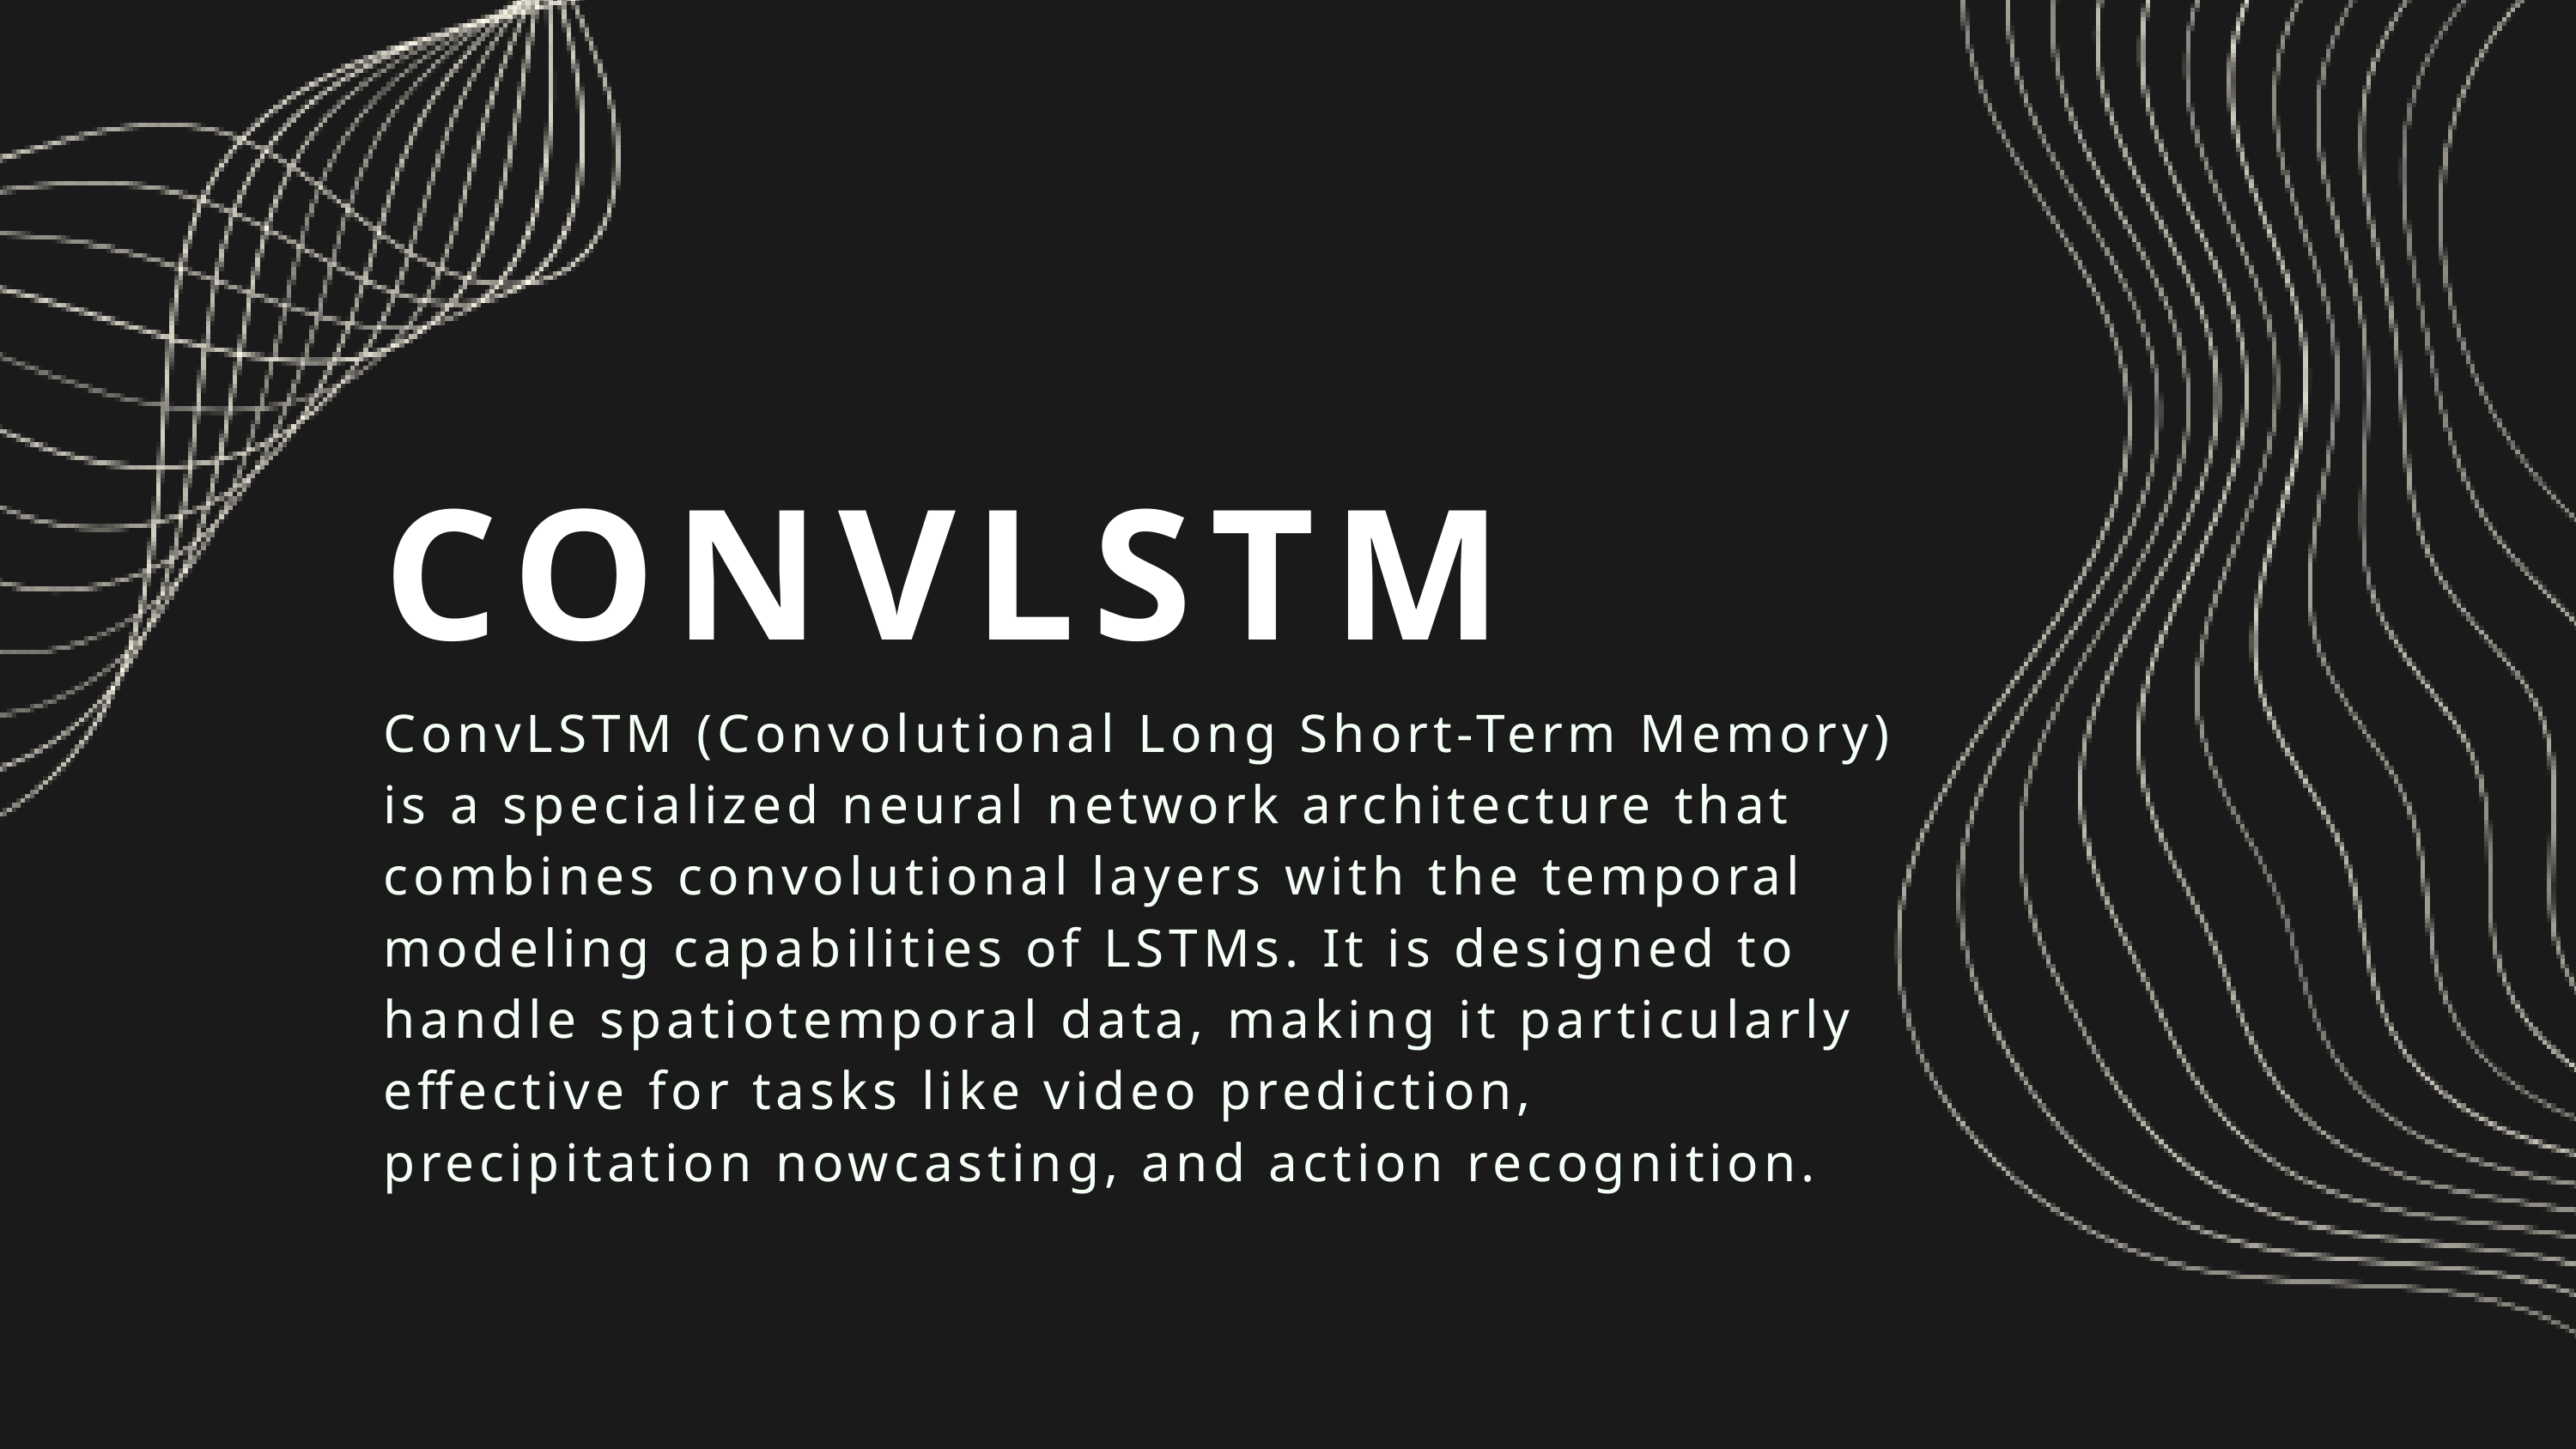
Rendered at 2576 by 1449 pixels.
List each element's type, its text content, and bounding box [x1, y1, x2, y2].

text_box CONVLSTM [383, 427, 1893, 676]
text_box [0, 0, 1081, 844]
text_box [1893, 0, 2576, 1449]
text_box ConvLSTM (Convolutional Long Short-Term Memory) is a specialized neural network architecture that combines convolutional layers with the temporal modeling capabilities of LSTMs. It is designed to handle spatiotemporal data, making it particularly effective for tasks like video prediction, precipitation nowcasting, and action recognition. [383, 690, 1926, 1191]
